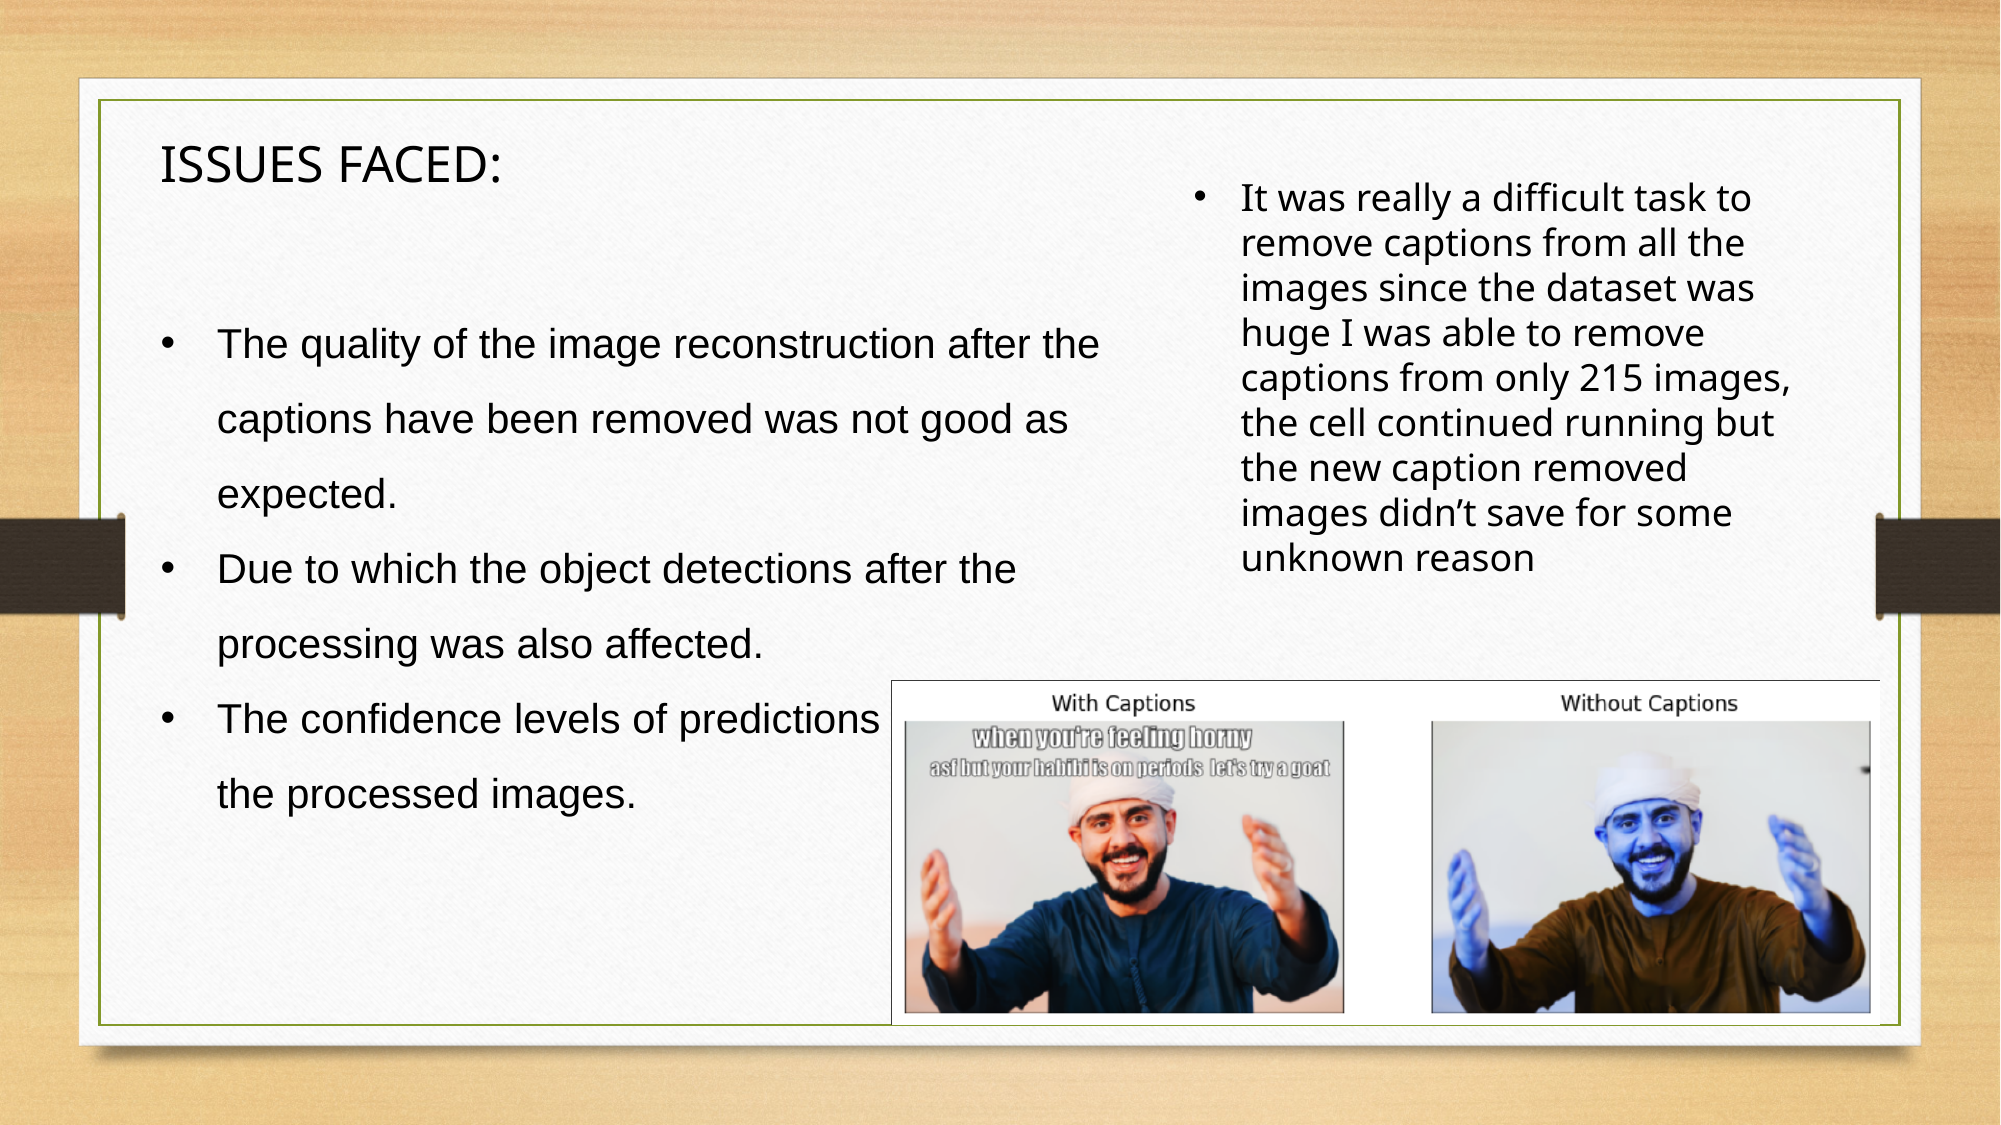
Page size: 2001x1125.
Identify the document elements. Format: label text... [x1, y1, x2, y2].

text_box It was really a difficult task to remove captions from all the images since the dataset was huge I was able to remove captions from only 215 images, the cell continued running but the new caption removed images didn’t save for some unknown reason [1179, 166, 1818, 586]
picture [0, 0, 2001, 1125]
text_box [337, 342, 1720, 1009]
text_box ISSUES FACED: The quality of the image reconstruction after the captions have been removed was not good as expected. Due to which the object detections after the processing was also affected. The confidence levels of predictions dropped in the processed images. [145, 124, 1146, 1125]
